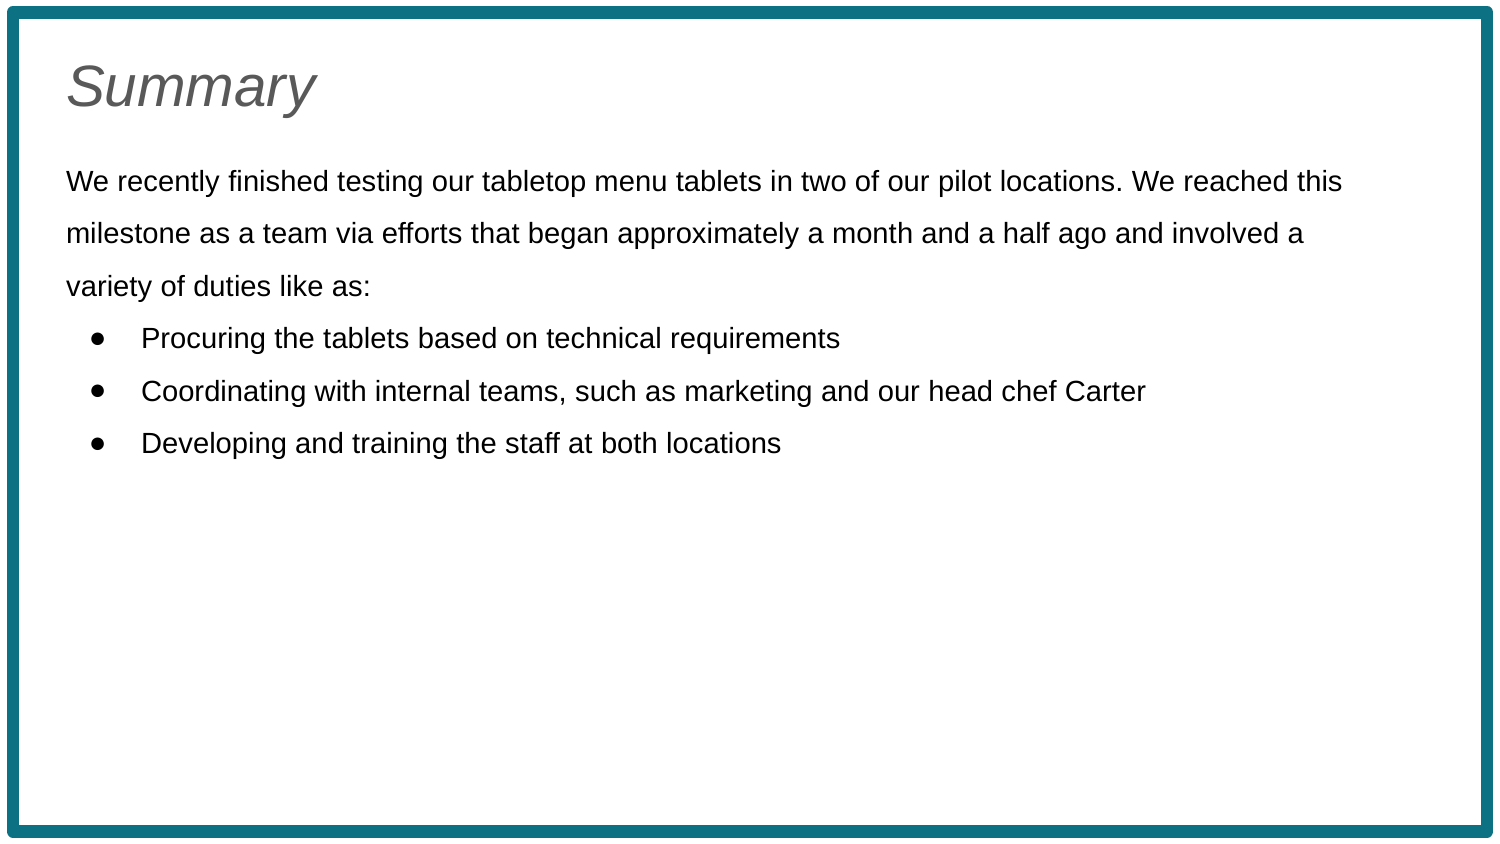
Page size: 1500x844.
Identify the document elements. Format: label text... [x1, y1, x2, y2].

text_box [12, 12, 1488, 832]
text_box We recently finished testing our tabletop menu tablets in two of our pilot locations. We reached this milestone as a team via efforts that began approximately a month and a half ago and involved a variety of duties like as: Procuring the tablets based on technical requirements Coordinating with internal teams, such as marketing and our head chef Carter Developing and training the staff at both locations [51, 129, 1408, 475]
subtitle Summary [51, 33, 1449, 164]
